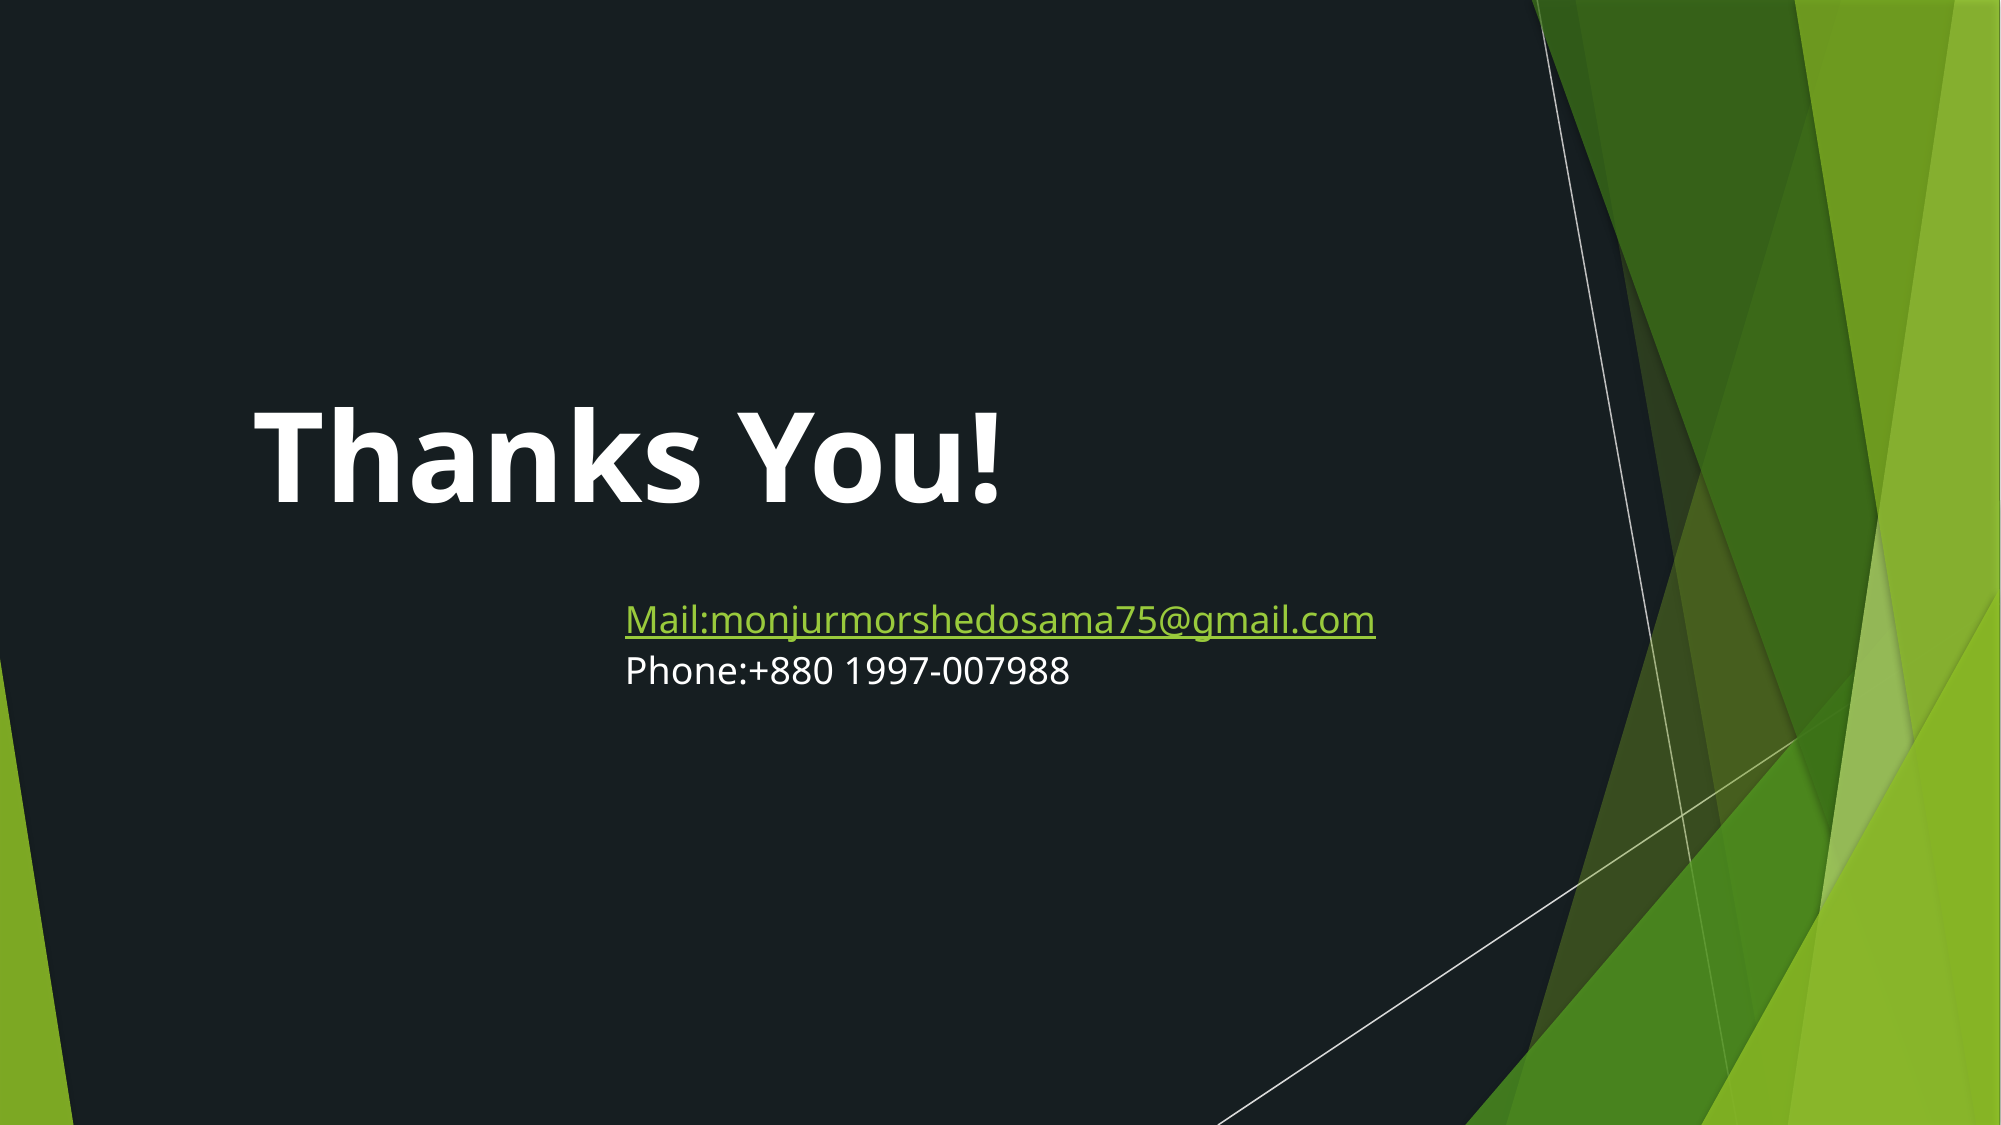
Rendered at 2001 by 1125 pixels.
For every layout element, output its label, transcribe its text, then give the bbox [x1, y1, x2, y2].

text_box Thanks You! [238, 370, 1020, 535]
text_box Mail:monjurmorshedosama75@gmail.com Phone:+880 1997-007988 [610, 588, 1392, 699]
